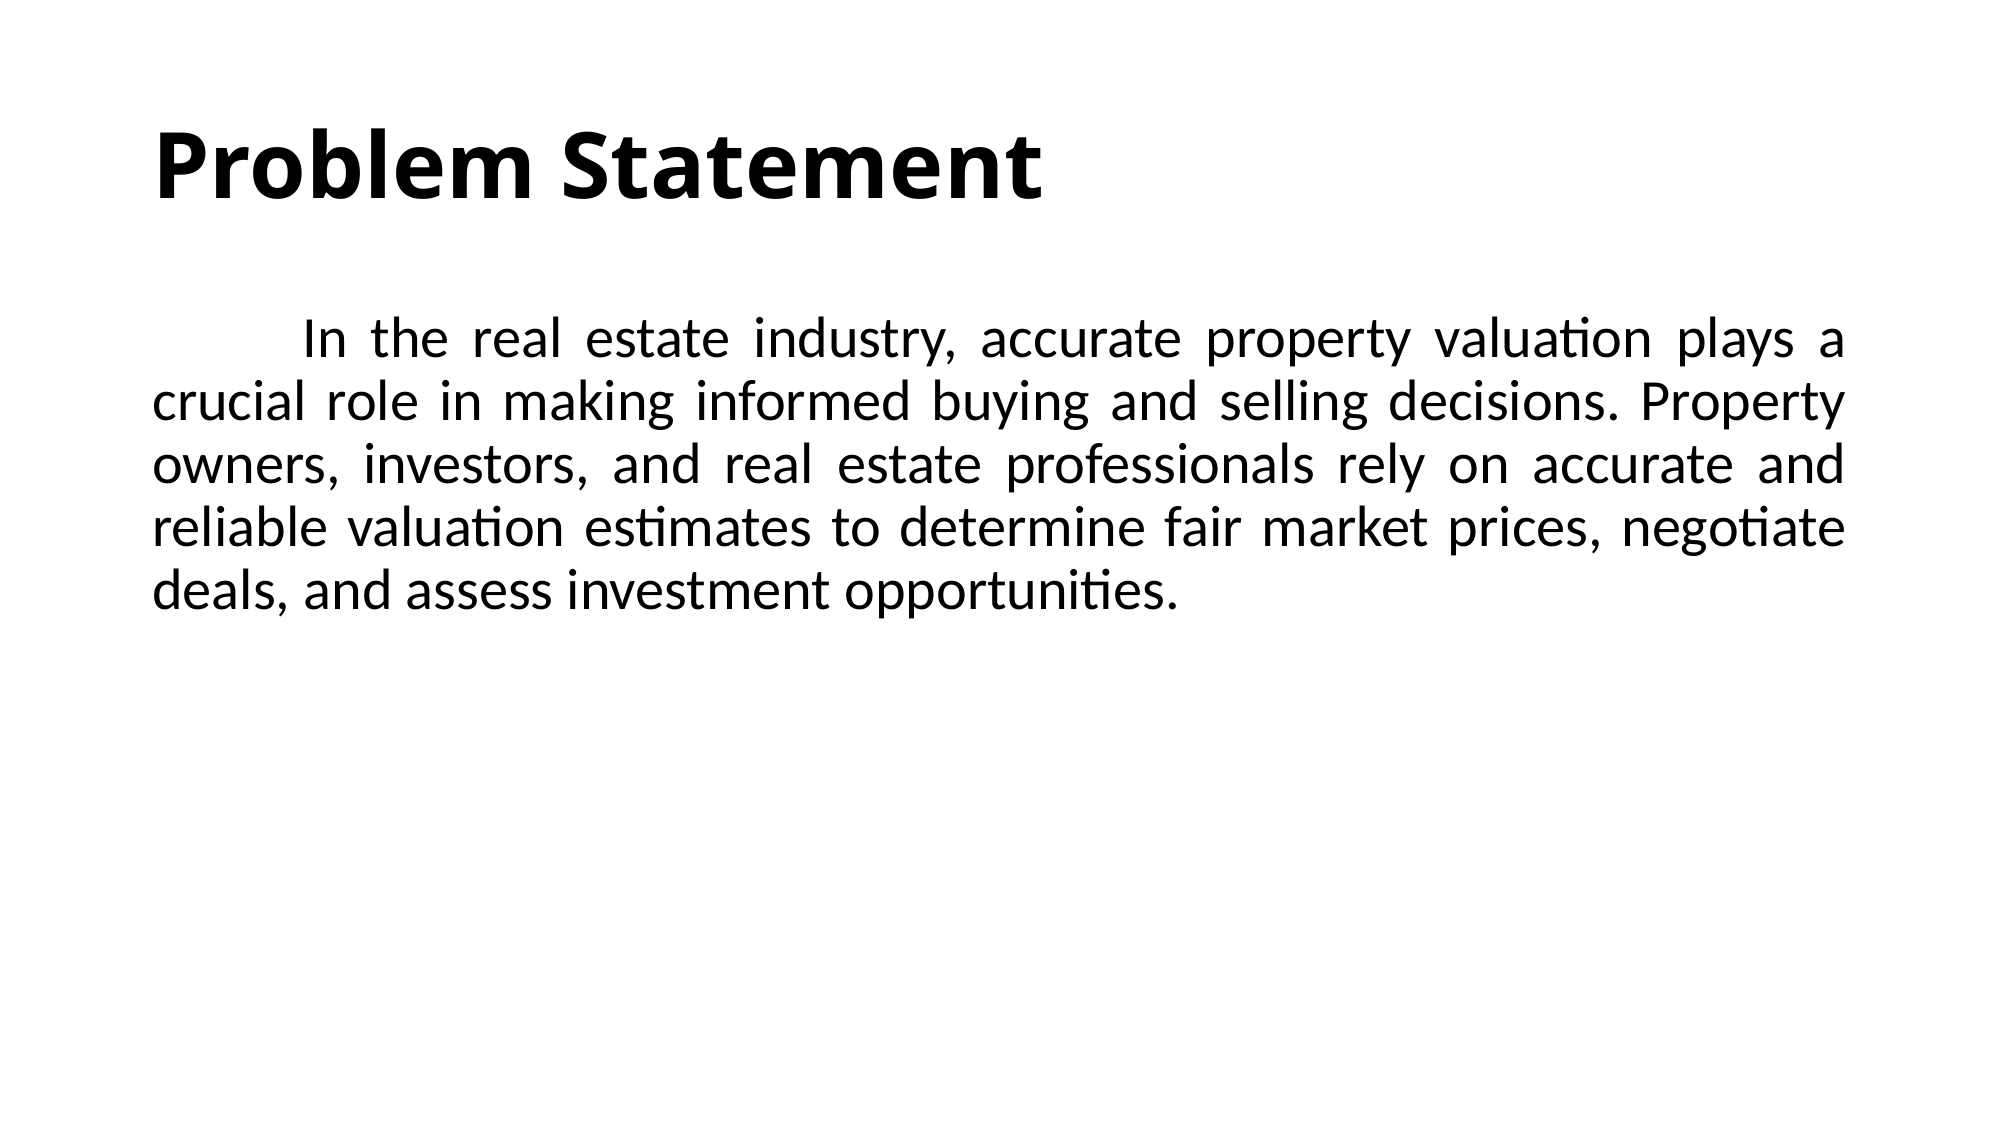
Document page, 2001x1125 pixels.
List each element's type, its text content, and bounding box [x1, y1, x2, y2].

title Problem Statement [137, 59, 1863, 278]
list In the real estate industry, accurate property valuation plays a crucial role in making informed buying and selling decisions. Property owners, investors, and real estate professionals rely on accurate and reliable valuation estimates to determine fair market prices, negotiate deals, and assess investment opportunities. [137, 299, 1863, 1014]
